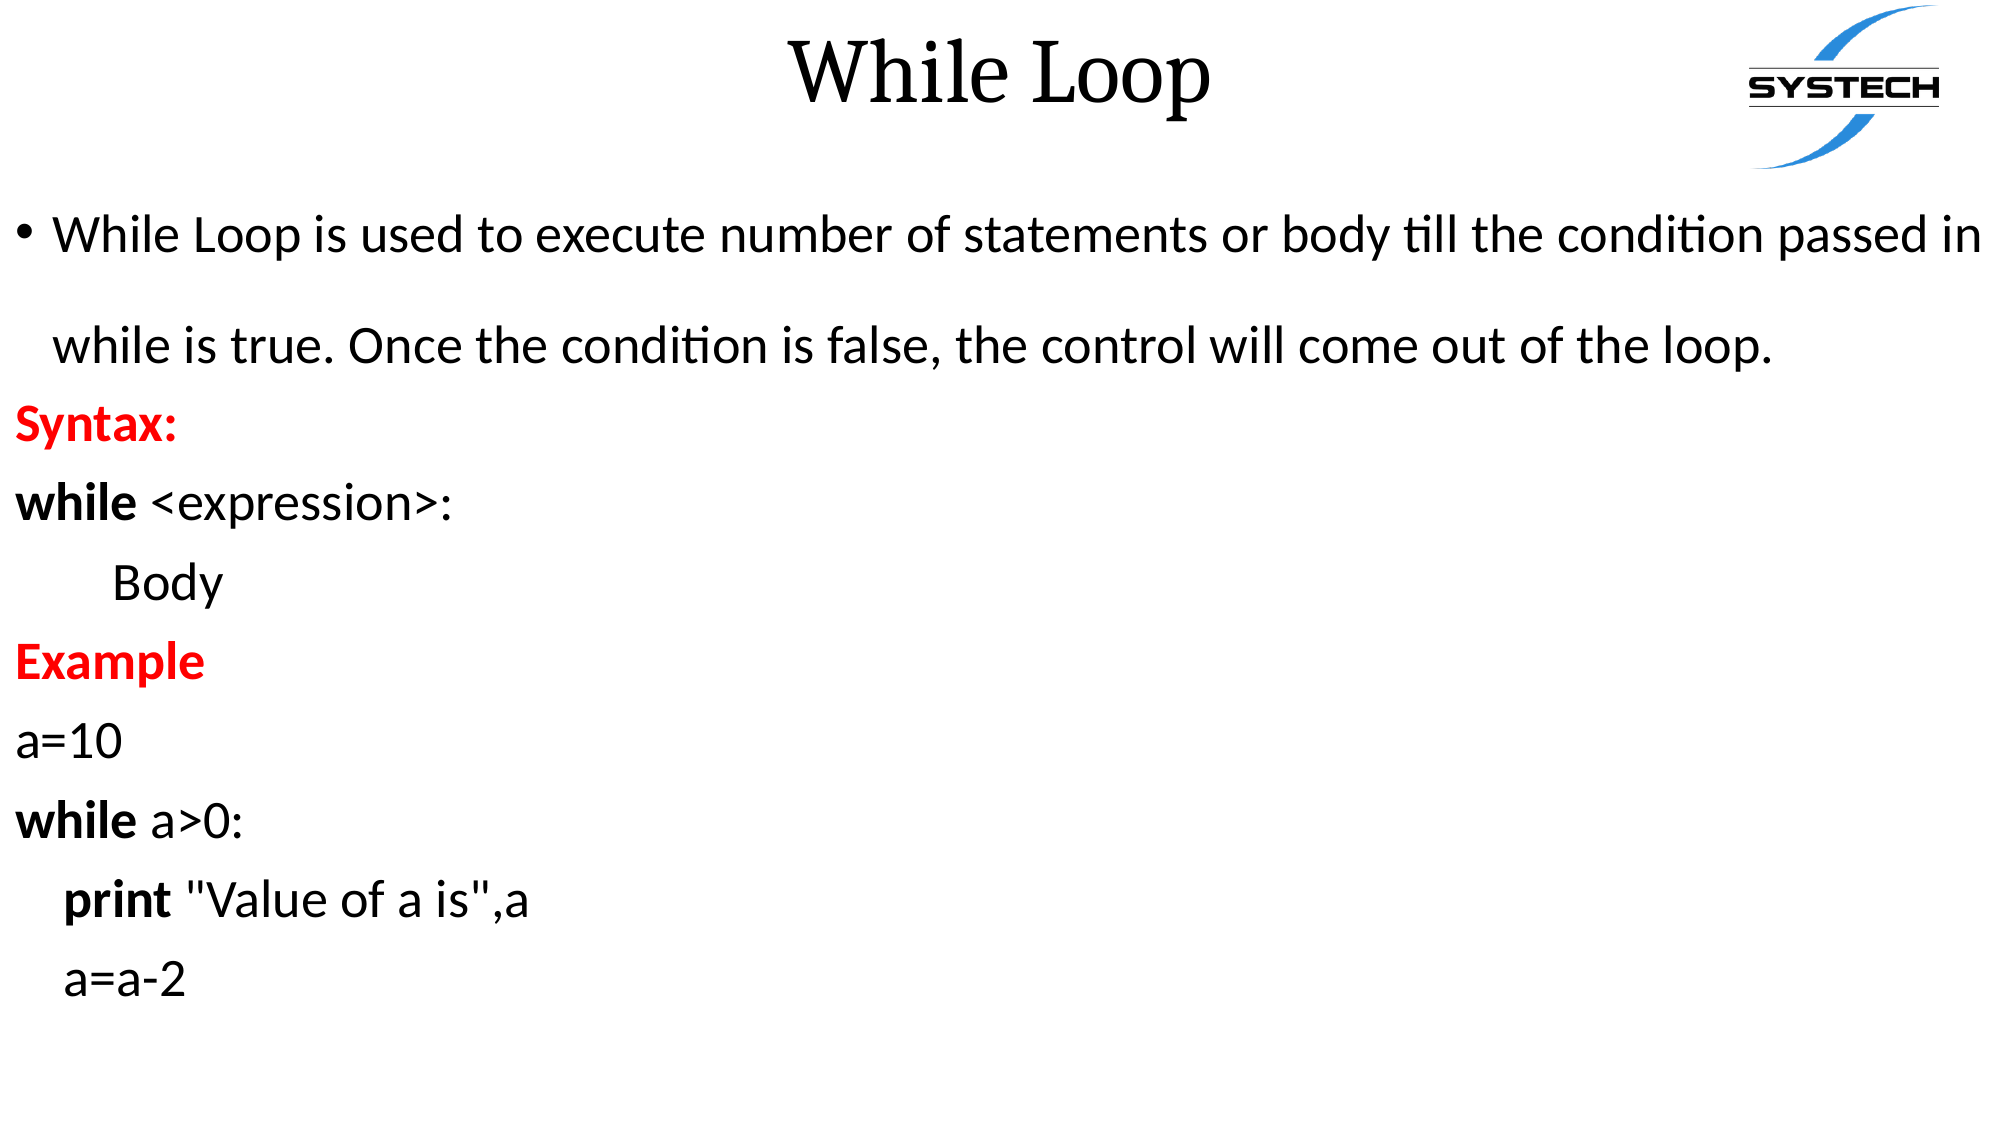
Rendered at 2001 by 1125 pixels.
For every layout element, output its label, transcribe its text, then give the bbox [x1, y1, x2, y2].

list While Loop is used to execute number of statements or body till the condition passed in while is true. Once the condition is false, the control will come out of the loop. Syntax: while <expression>: Body Example a=10 while a>0: print "Value of a is",a a=a-2 [0, 145, 2000, 1125]
title While Loop [0, 0, 2000, 145]
